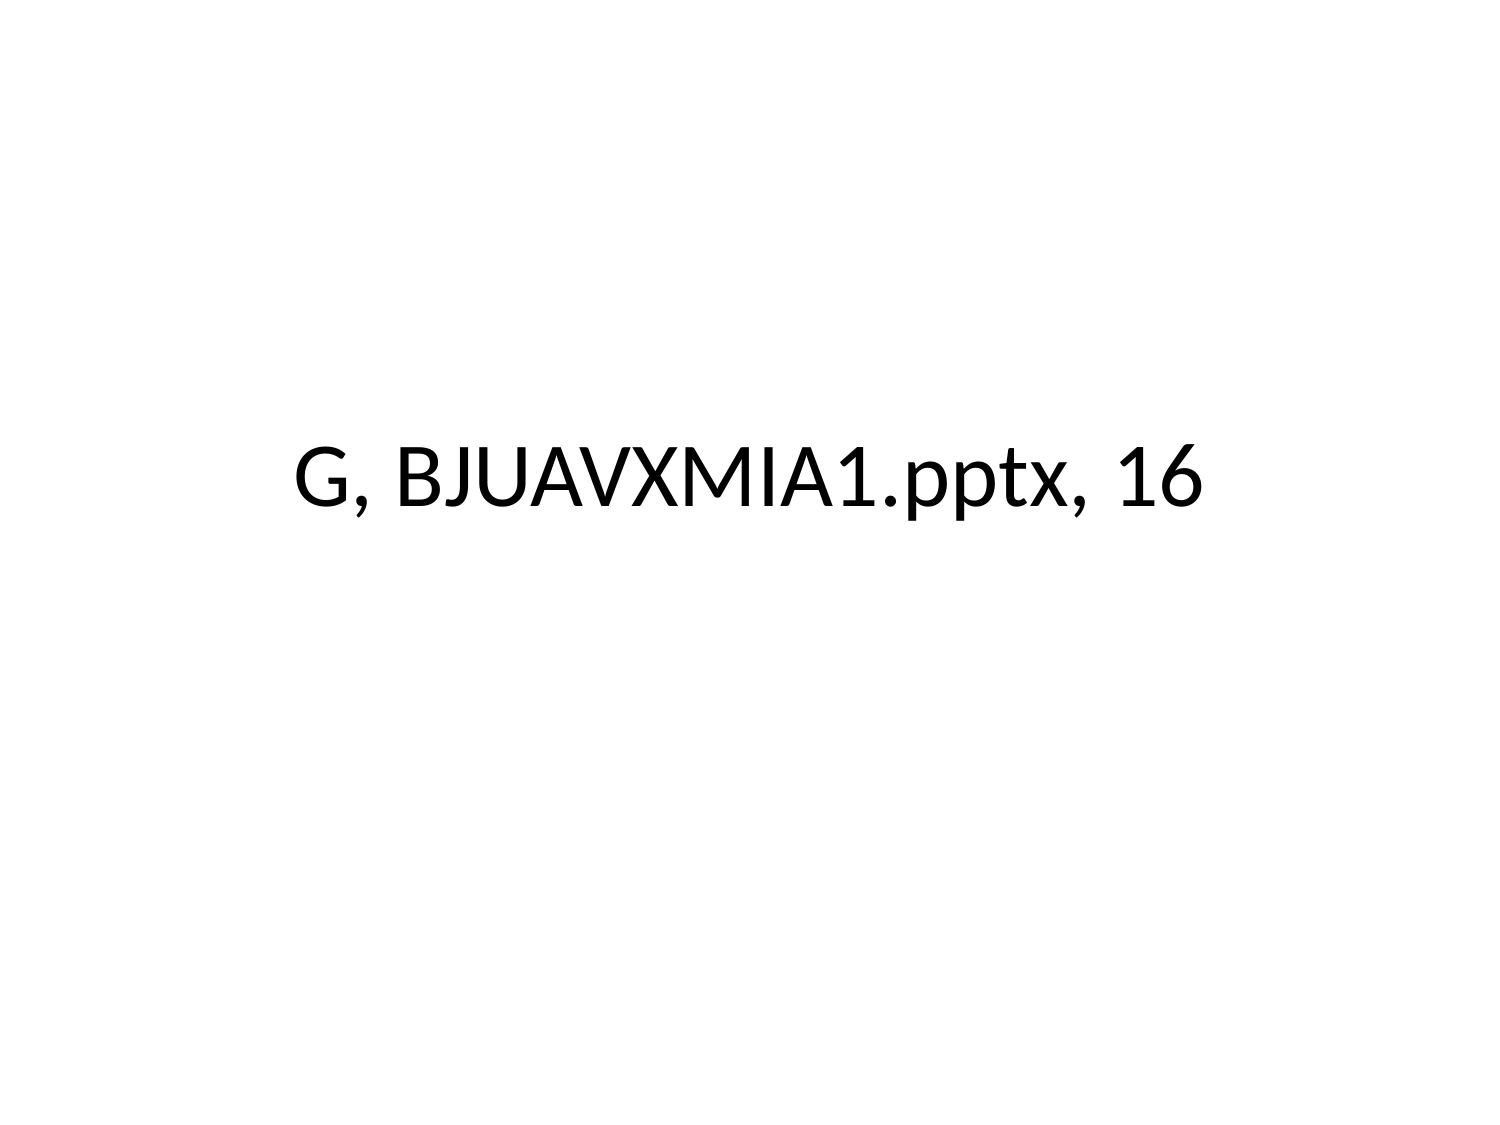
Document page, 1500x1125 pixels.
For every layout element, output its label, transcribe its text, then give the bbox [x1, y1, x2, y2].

title G, BJUAVXMIA1.pptx, 16 [112, 349, 1388, 591]
